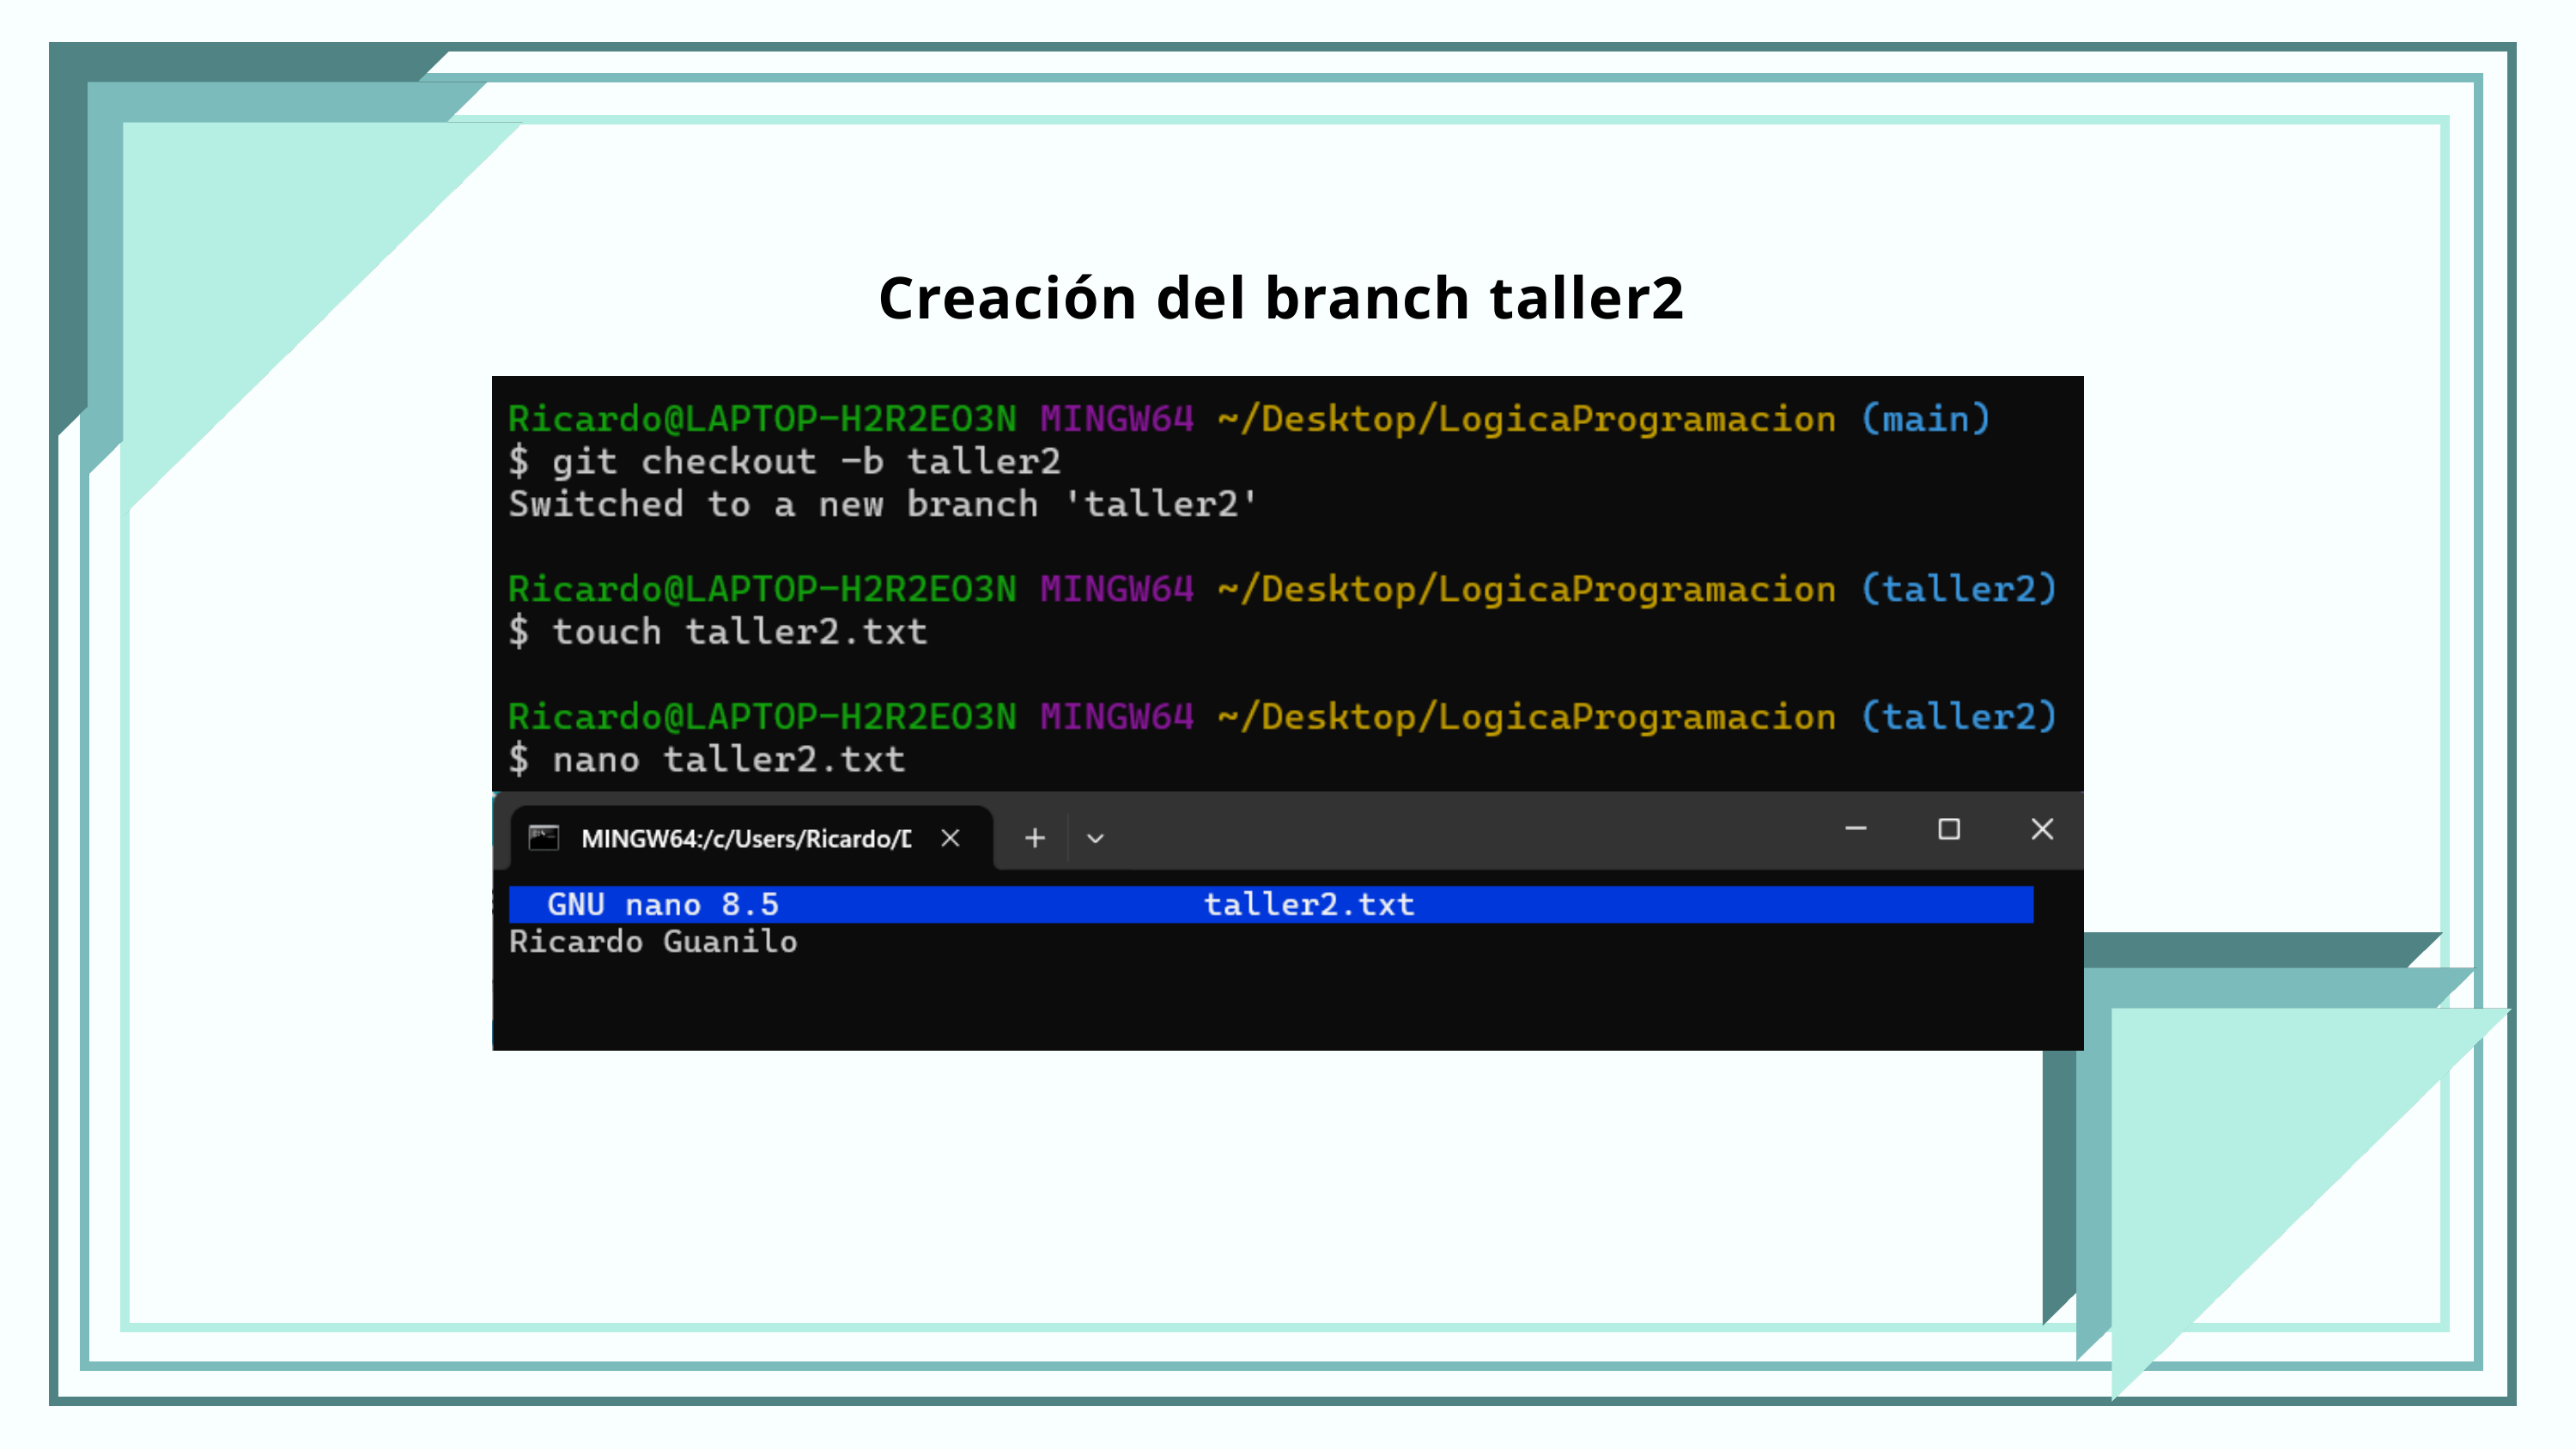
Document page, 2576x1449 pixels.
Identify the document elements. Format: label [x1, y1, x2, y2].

text_box [53, 46, 2512, 1403]
